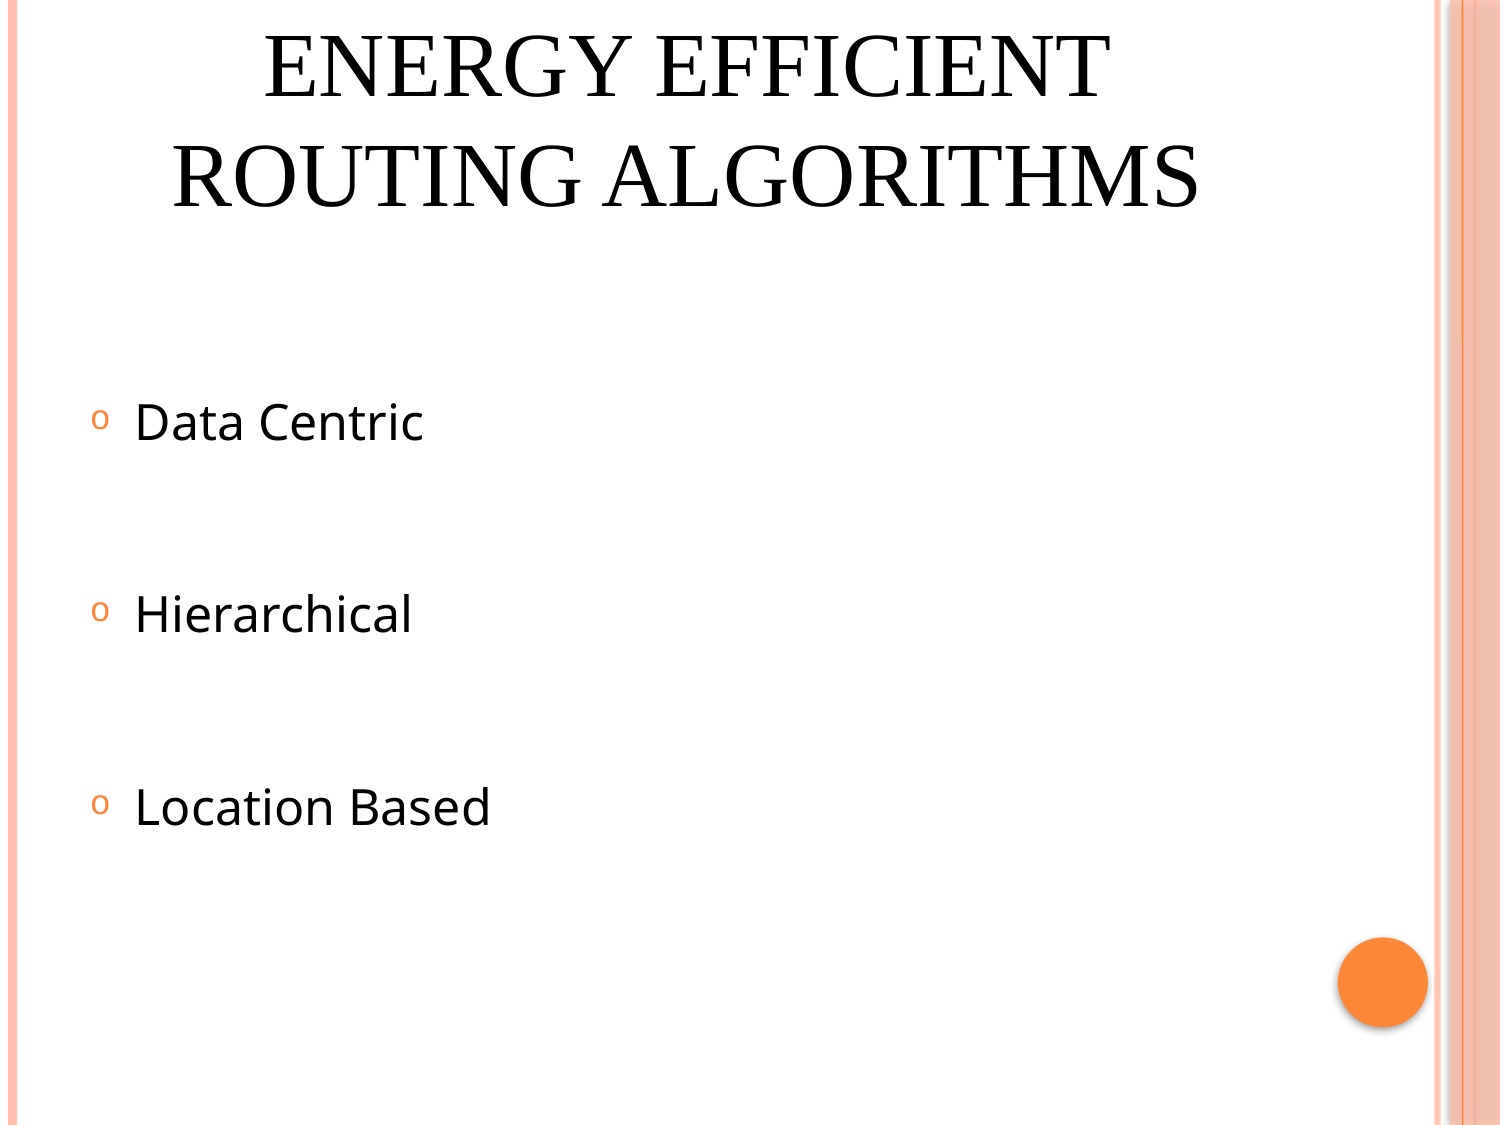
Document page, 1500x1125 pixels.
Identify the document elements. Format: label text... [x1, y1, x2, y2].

list Data Centric Hierarchical Location Based [75, 262, 1300, 1062]
title ENERGY EFFICIENT ROUTING ALGORITHMS [75, 45, 1300, 233]
